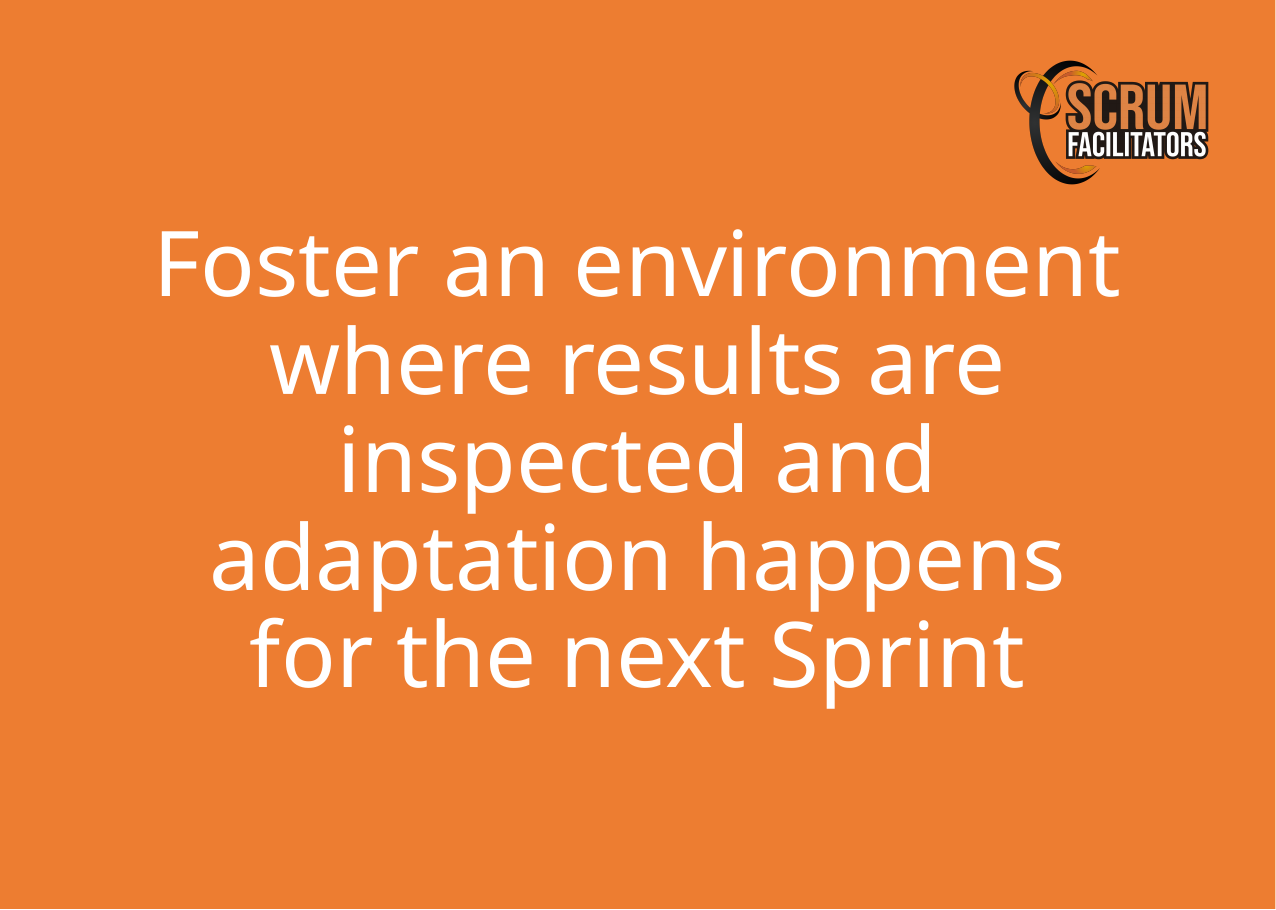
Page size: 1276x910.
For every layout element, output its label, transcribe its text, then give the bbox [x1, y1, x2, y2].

list Foster an environment where results are inspected and adaptation happens for the next Sprint [132, 291, 1143, 618]
picture [1011, 57, 1211, 187]
